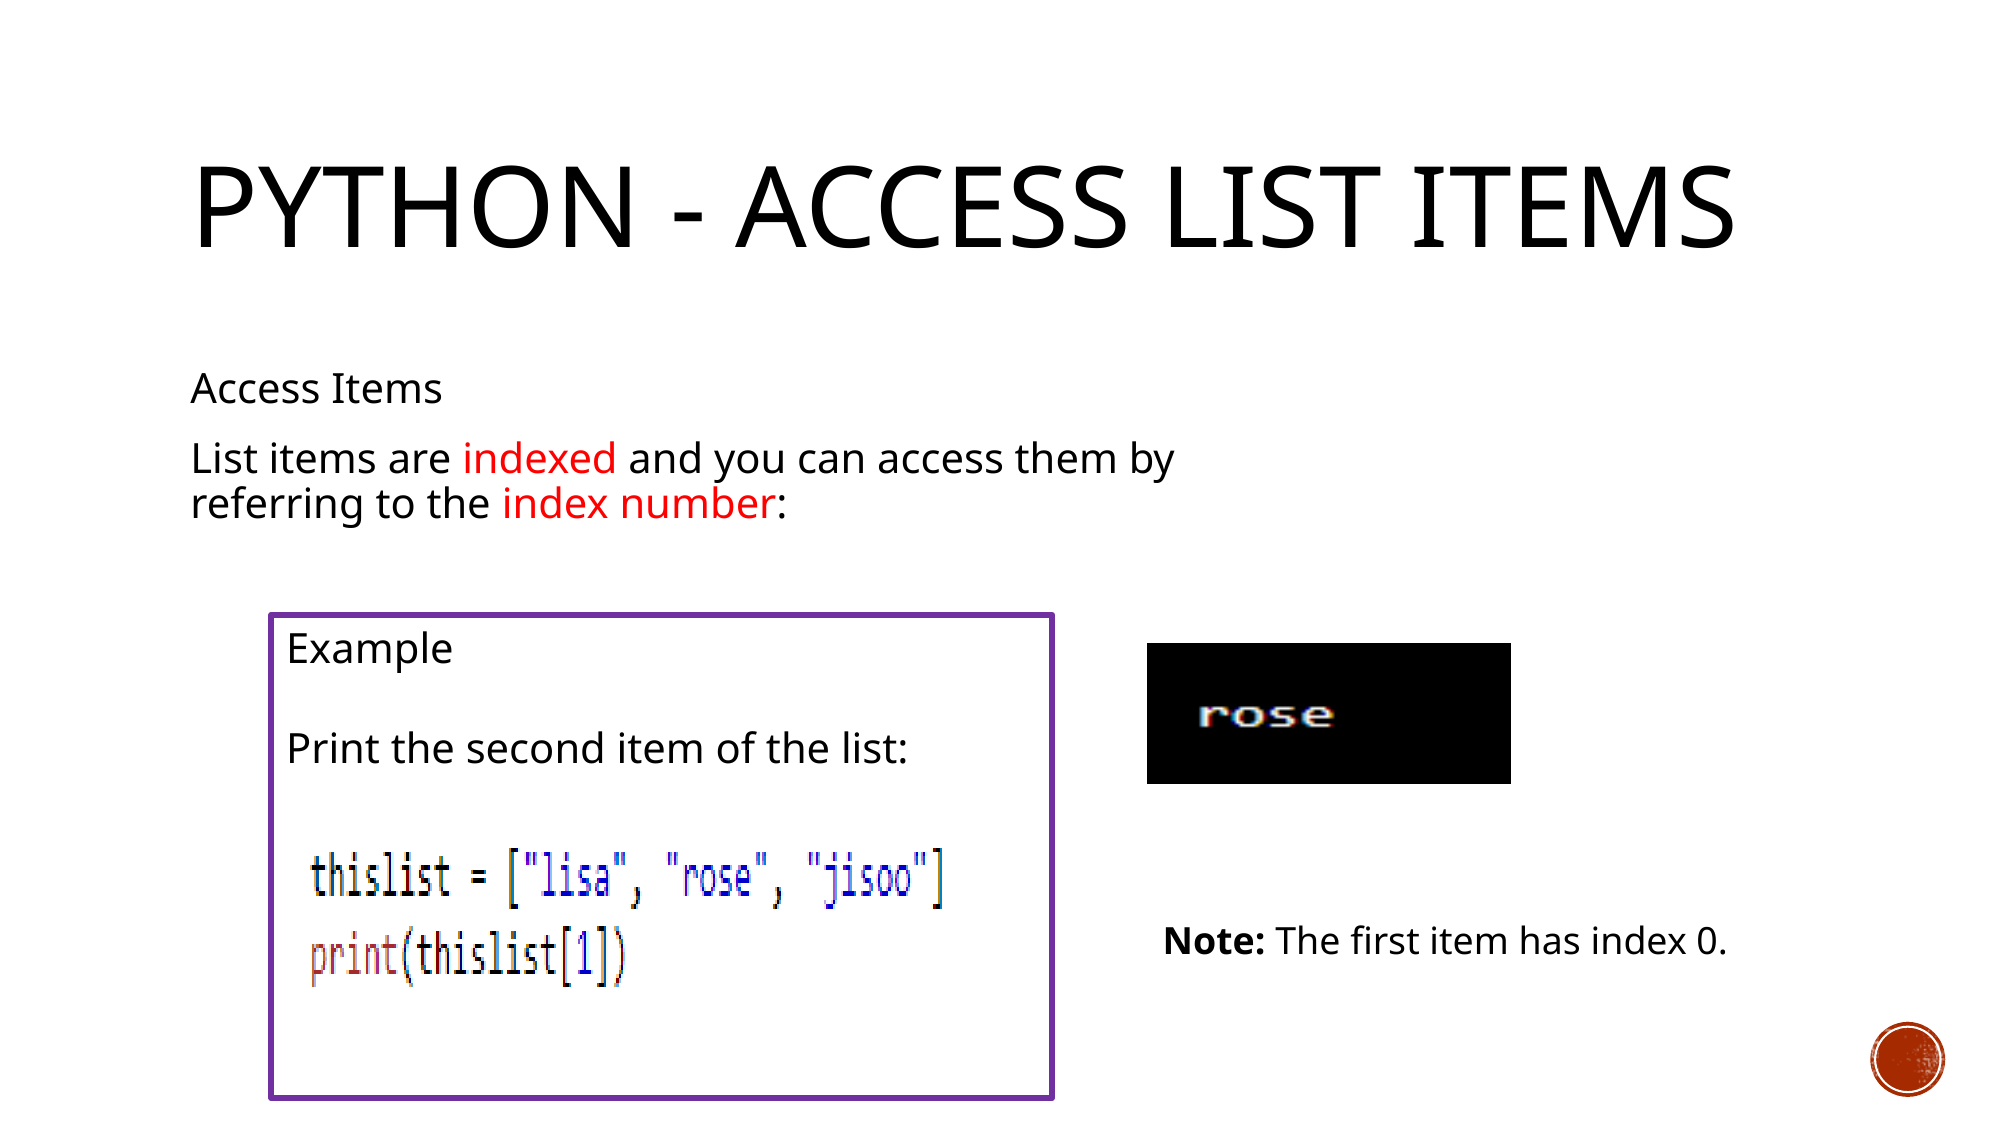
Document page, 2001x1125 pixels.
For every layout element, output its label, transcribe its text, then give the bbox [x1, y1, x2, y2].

text_box Example Print the second item of the list: [271, 614, 1272, 780]
title Python - Access List Items [175, 79, 1826, 344]
text_box [270, 614, 1053, 1099]
text_box Note: The first item has index 0. [1147, 909, 2000, 970]
picture [302, 809, 981, 1053]
list Access Items List items are indexed and you can access them by referring to the index number: [175, 360, 1191, 637]
picture [1147, 643, 1511, 784]
